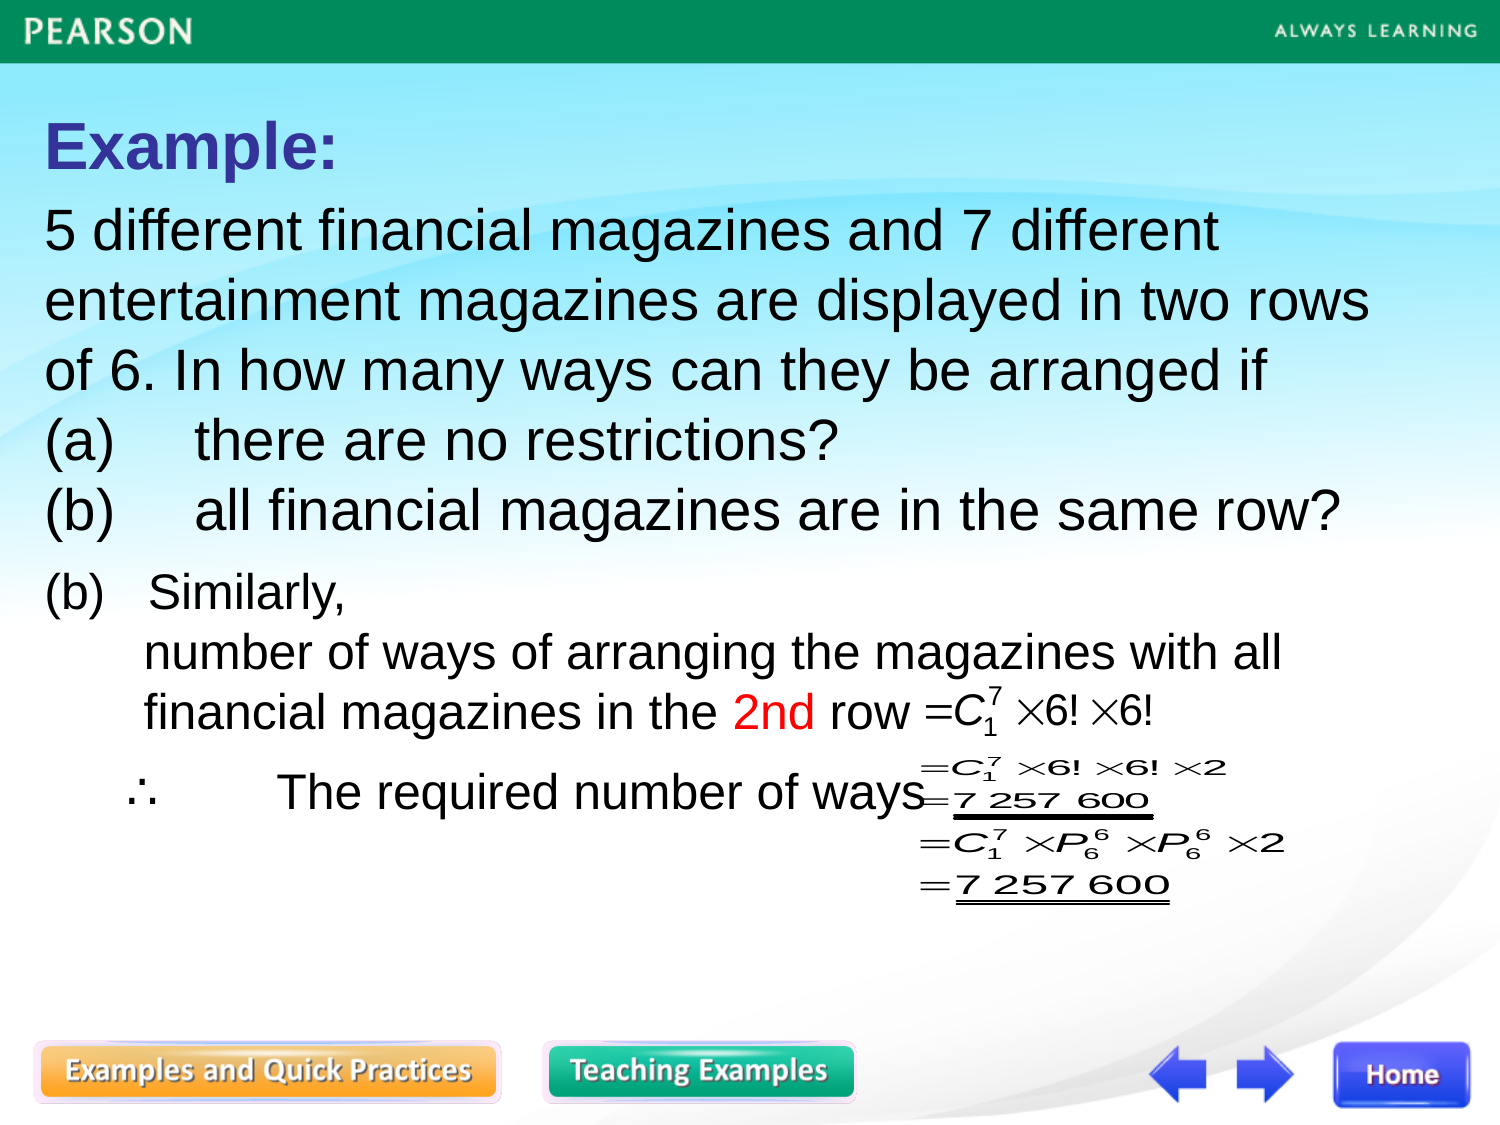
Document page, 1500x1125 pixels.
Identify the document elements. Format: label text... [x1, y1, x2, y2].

text_box 5 different financial magazines and 7 different entertainment magazines are displayed in two rows of 6. In how many ways can they be arranged if (a) there are no restrictions? (b) all financial magazines are in the same row? [29, 184, 1400, 550]
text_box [911, 671, 1164, 748]
text_box (b) [29, 552, 121, 627]
picture [0, 0, 1500, 1125]
text_box number of ways of arranging the magazines with all financial magazines in the 2nd row [128, 612, 1456, 748]
text_box Similarly, [133, 552, 362, 612]
text_box Example: [29, 95, 1317, 191]
text_box ∴ The required number of ways [111, 751, 903, 827]
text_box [907, 823, 1296, 910]
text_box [906, 749, 1240, 823]
